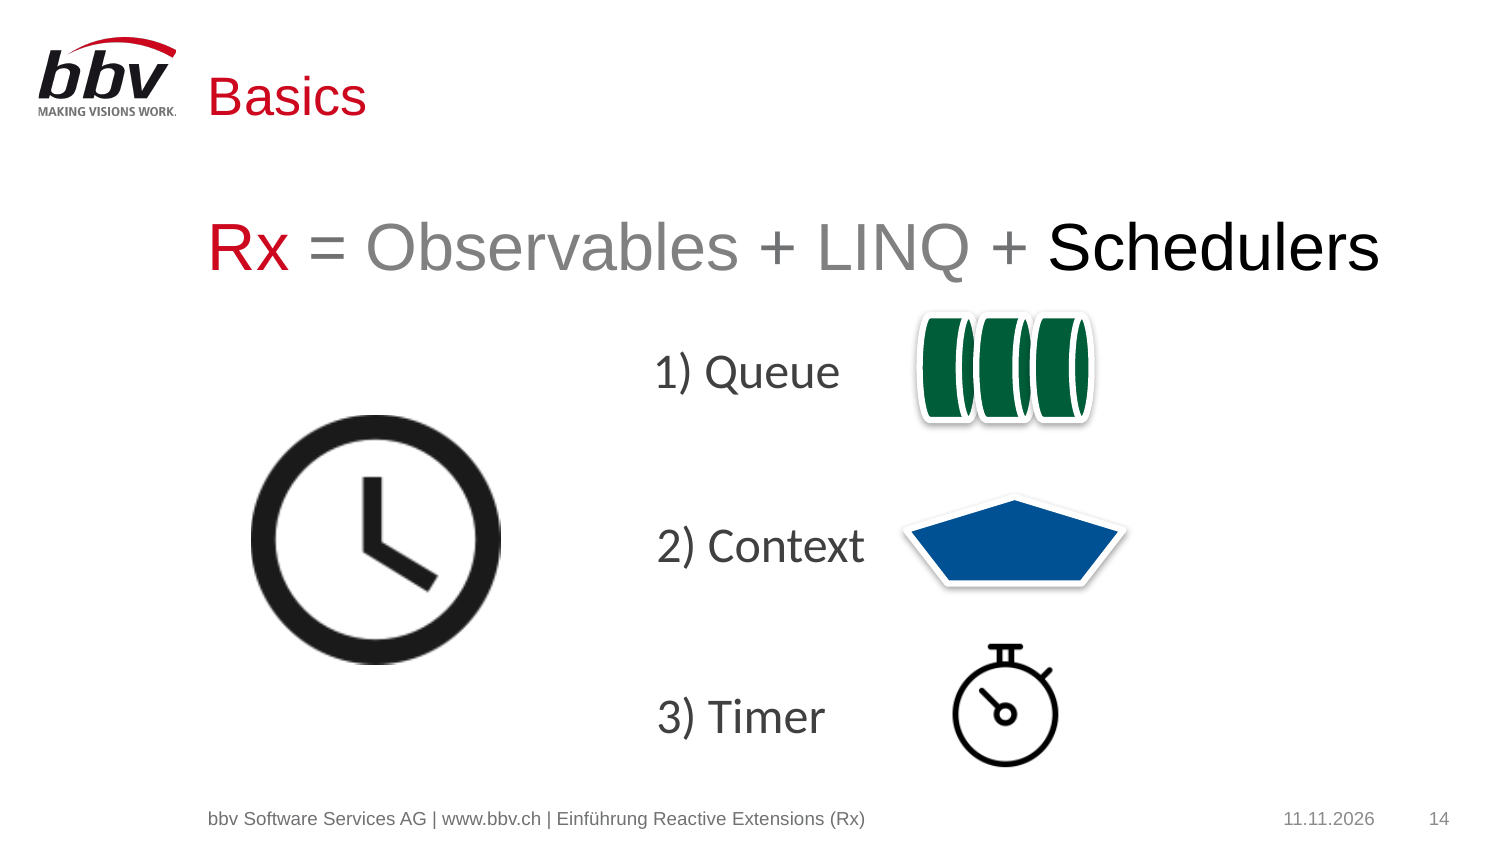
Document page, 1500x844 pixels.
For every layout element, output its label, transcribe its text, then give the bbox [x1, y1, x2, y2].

text_box 3) Timer [656, 683, 862, 739]
footer bbv Software Services AG | www.bbv.ch | Einführung Reactive Extensions (Rx) [207, 803, 1153, 833]
text_box [902, 493, 1127, 587]
list Rx = Observables + LINQ + Schedulers [207, 203, 1425, 777]
title Basics [207, 67, 1425, 187]
picture [250, 415, 501, 666]
text_box [916, 312, 976, 424]
text_box 1) Queue [652, 338, 858, 394]
picture [934, 634, 1077, 777]
text_box [973, 312, 1032, 424]
slide_number 14 [1428, 803, 1488, 833]
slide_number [1189, 803, 1390, 833]
text_box 2) Context [656, 512, 900, 568]
text_box [1029, 312, 1095, 424]
